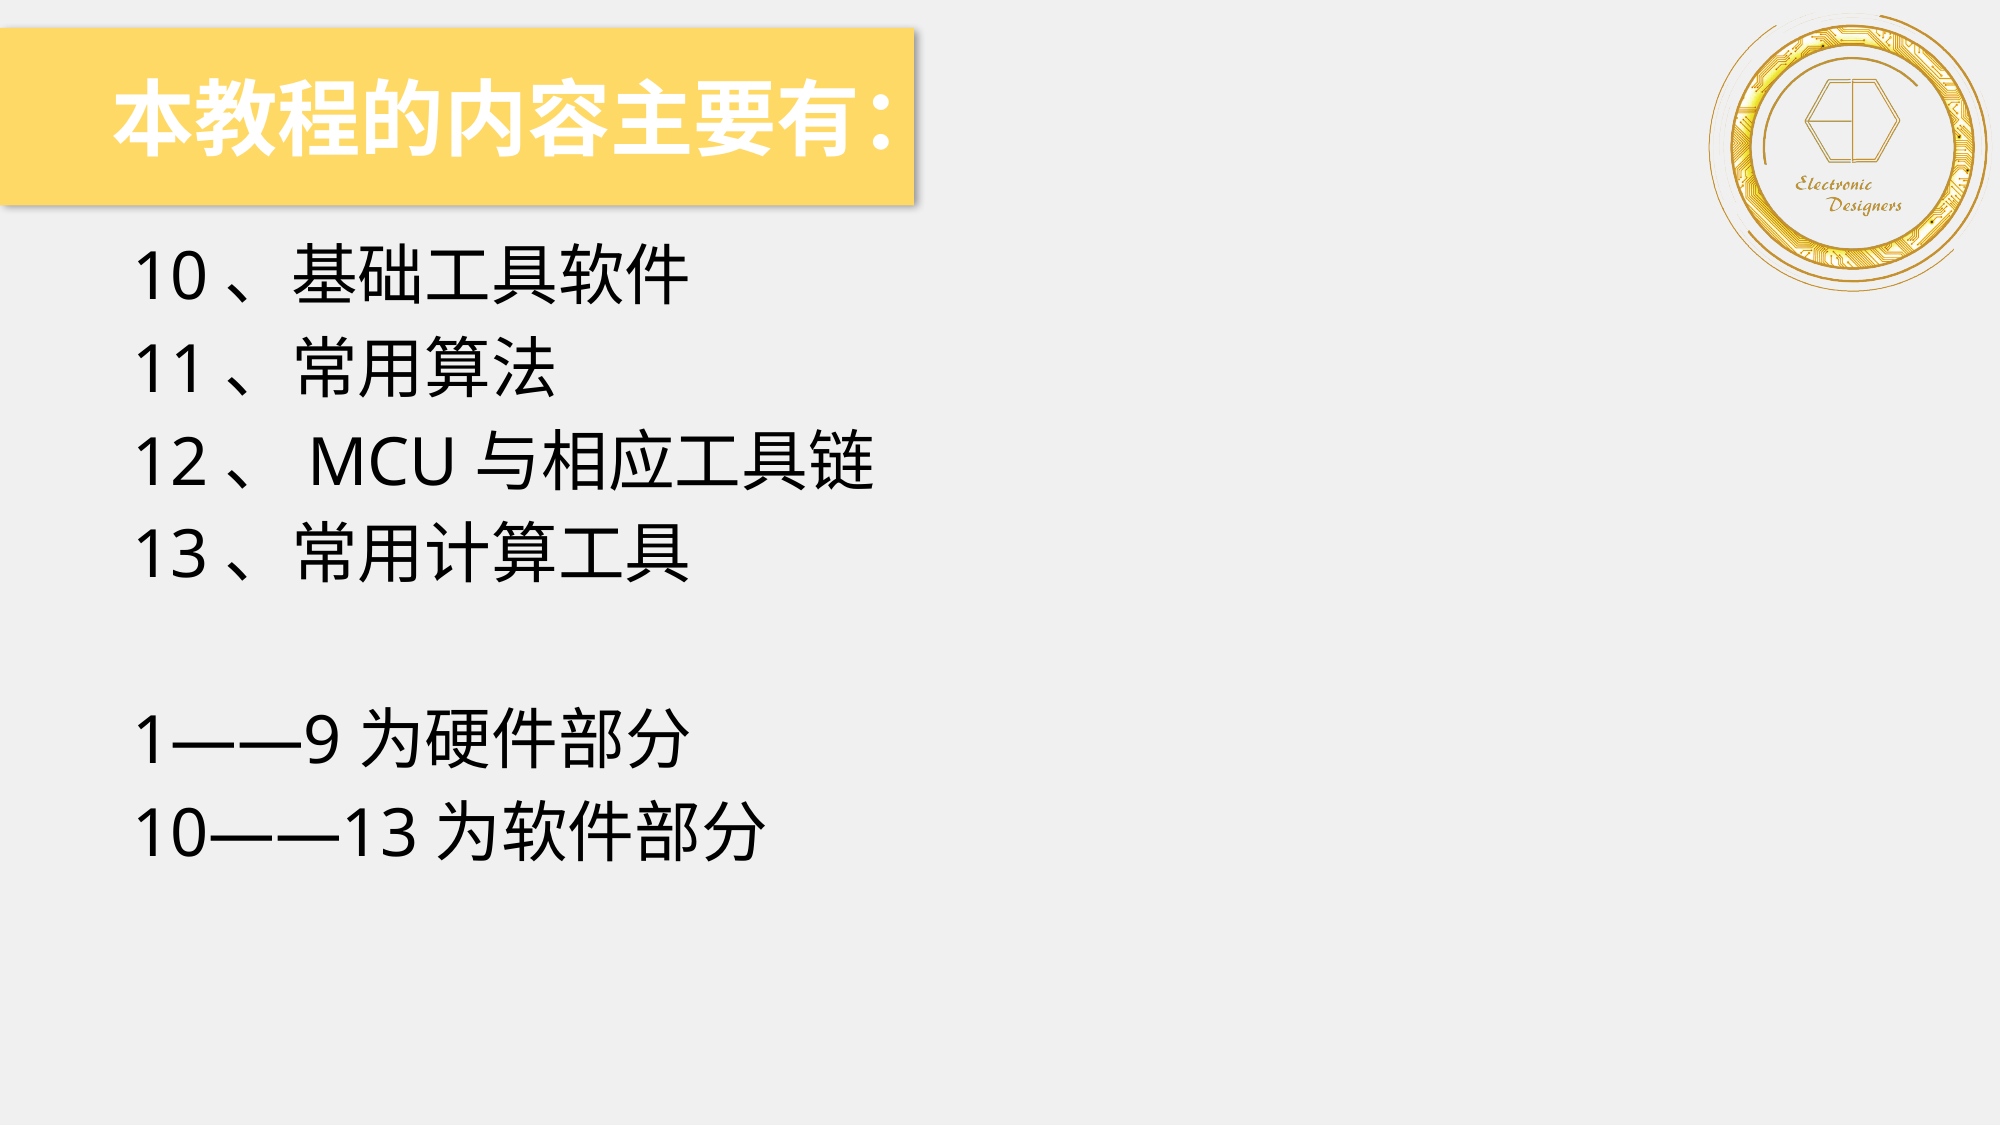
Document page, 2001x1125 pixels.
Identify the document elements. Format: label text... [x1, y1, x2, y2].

text_box 本教程的内容主要有： [0, 27, 915, 206]
picture [1705, 0, 2000, 295]
list 10、基础工具软件 11、常用算法 12、MCU与相应工具链 13、常用计算工具 1——9为硬件部分 10——13为软件部分 [117, 233, 1843, 1025]
